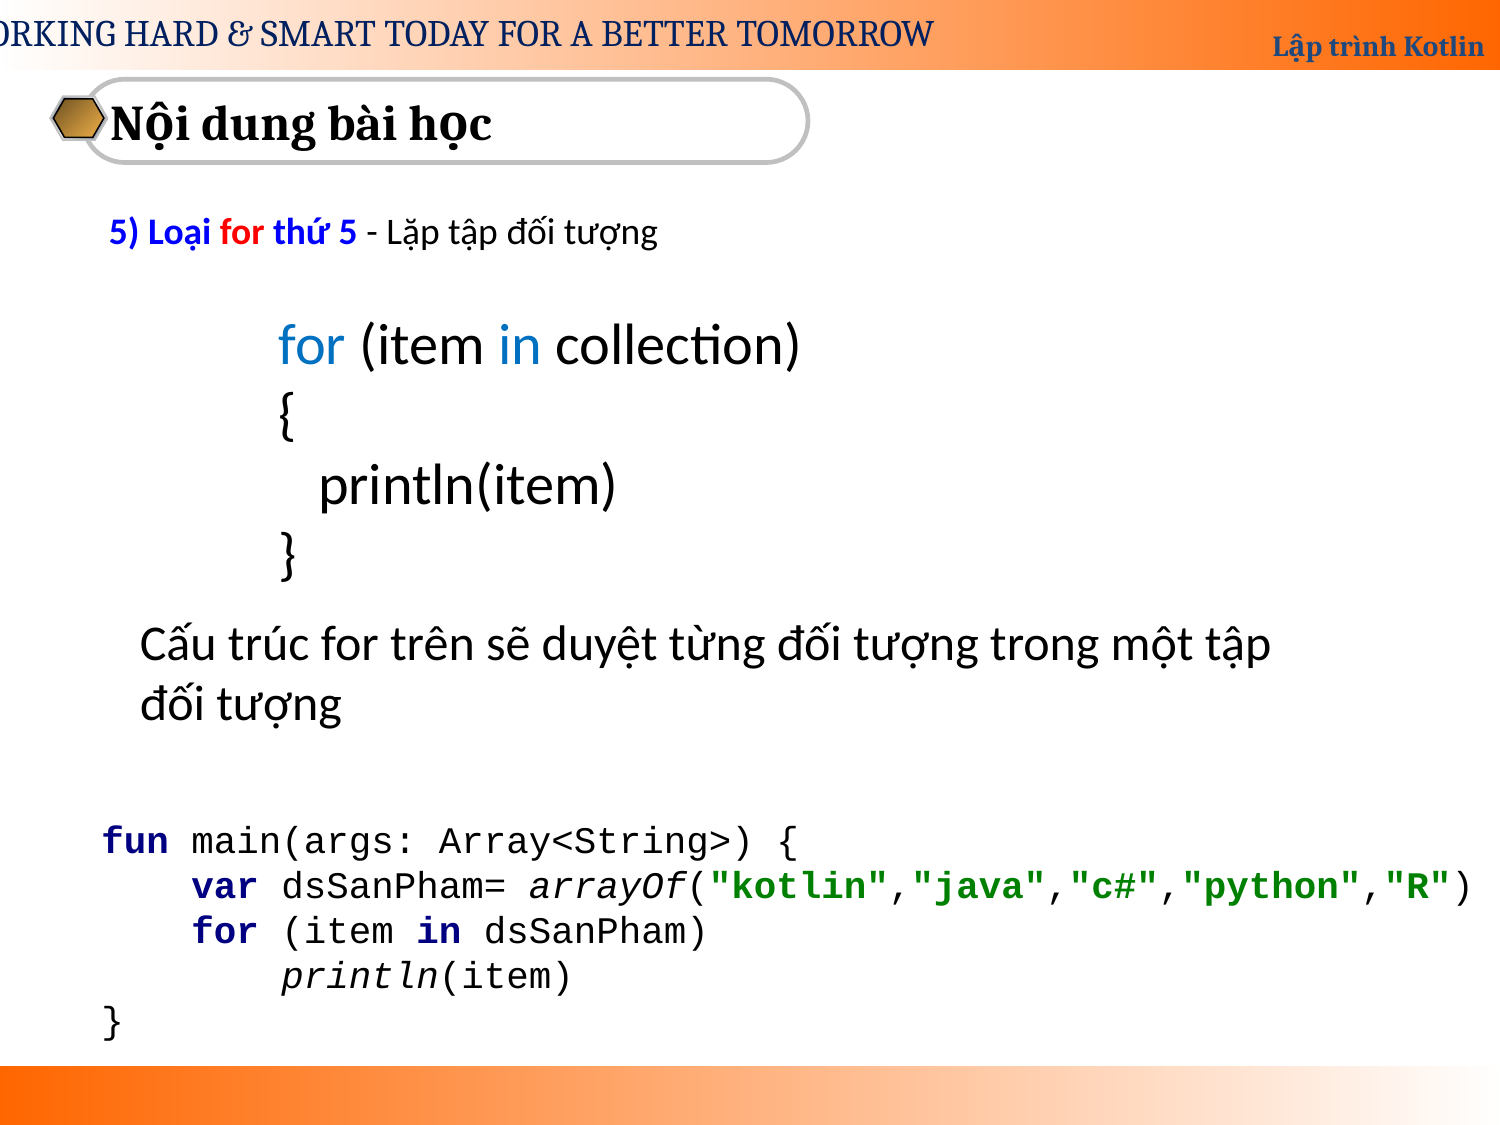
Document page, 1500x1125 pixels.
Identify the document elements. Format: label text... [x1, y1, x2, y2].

text_box Cấu trúc for trên sẽ duyệt từng đối tượng trong một tập đối tượng [125, 603, 1363, 738]
text_box fun main(args: Array<String>) { var dsSanPham= arrayOf("kotlin","java","c#","python","R") for (item in dsSanPham) println(item) } [86, 808, 1490, 1049]
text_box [49, 78, 809, 163]
text_box for (item in collection) { println(item) } [263, 298, 831, 594]
text_box 5) Loại for thứ 5 - Lặp tập đối tượng [94, 199, 674, 260]
